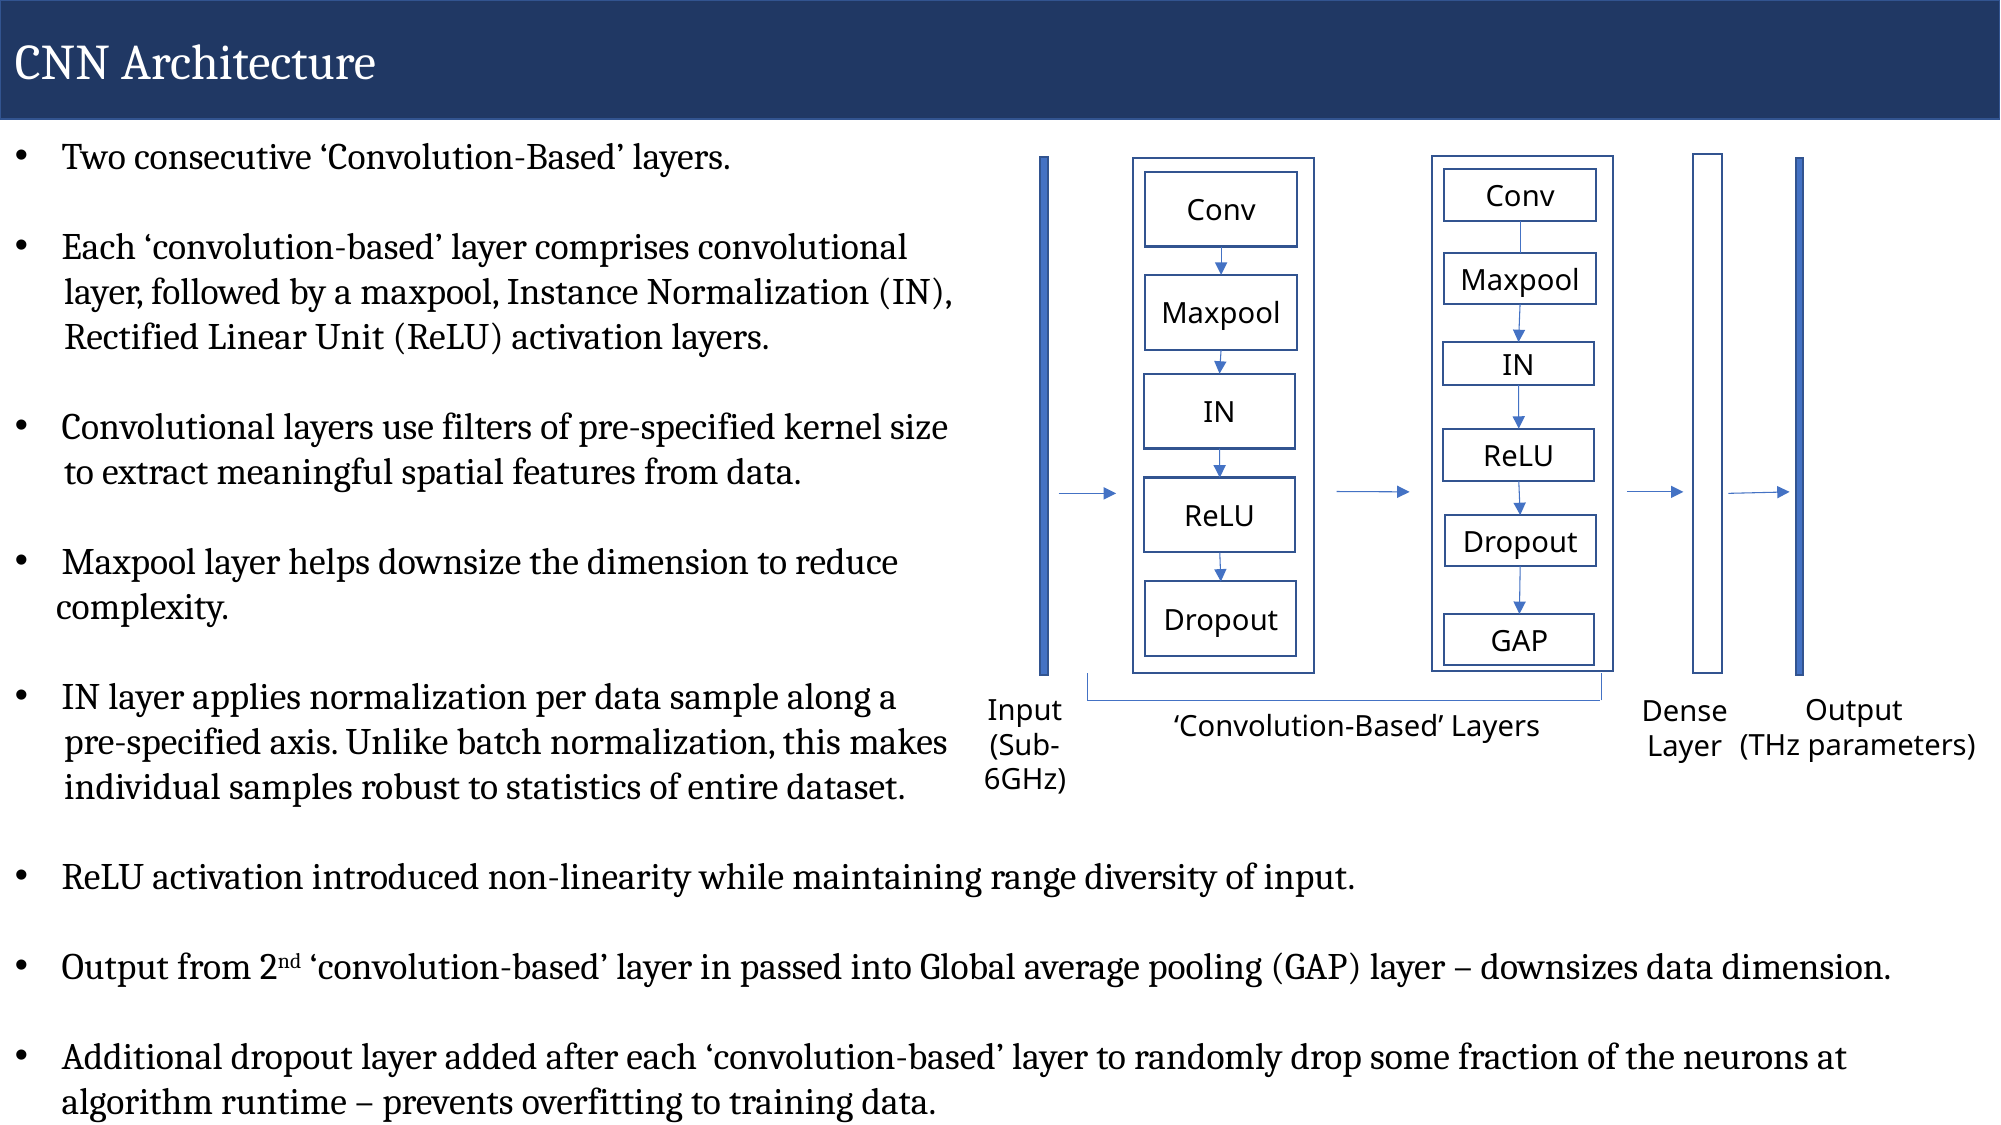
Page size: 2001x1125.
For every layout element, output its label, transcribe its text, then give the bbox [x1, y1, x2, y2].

text_box GAP [1443, 613, 1595, 666]
text_box ReLU [1442, 428, 1595, 482]
text_box Output (THz parameters) [1697, 684, 2000, 769]
text_box [1795, 157, 1804, 676]
text_box Maxpool [1144, 274, 1298, 351]
text_box Dense Layer [1513, 685, 1857, 770]
text_box ReLU [1143, 476, 1296, 553]
text_box IN [1442, 341, 1595, 386]
text_box ‘Convolution-Based’ Layers [1087, 701, 1513, 750]
text_box [1039, 156, 1049, 676]
text_box Input (Sub-6GHz) [951, 683, 1099, 803]
text_box [1132, 157, 1315, 674]
text_box [1431, 155, 1614, 672]
text_box Conv [1443, 168, 1597, 222]
text_box Two consecutive ‘Convolution-Based’ layers. Each ‘convolution-based’ layer comprises convolutional layer, followed by a maxpool, Instance Normalization (IN), Rectified Linear Unit (ReLU) activation layers. Convolutional layers use filters of pre-specified kernel size to extract meaningful spatial features from data. Maxpool layer helps downsize the dimension to reduce complexity. IN layer applies normalization per data sample along a pre-specified axis. Unlike batch normalization, this makes individual samples robust to statistics of entire dataset. ReLU activation introduced non-linearity while maintaining range diversity of input. Output from 2nd ‘convolution-based’ layer in passed into Global average pooling (GAP) layer – downsizes data dimension. Additional dropout layer added after each ‘convolution-based’ layer to randomly drop some fraction of the neurons at algorithm runtime – prevents overfitting to training data. [0, 124, 2000, 1125]
text_box Dropout [1444, 514, 1597, 567]
text_box CNN Architecture [0, 0, 2000, 120]
text_box Dropout [1144, 580, 1297, 657]
text_box Maxpool [1443, 252, 1597, 305]
text_box Conv [1144, 171, 1298, 248]
text_box [1692, 153, 1723, 674]
text_box IN [1143, 373, 1296, 450]
